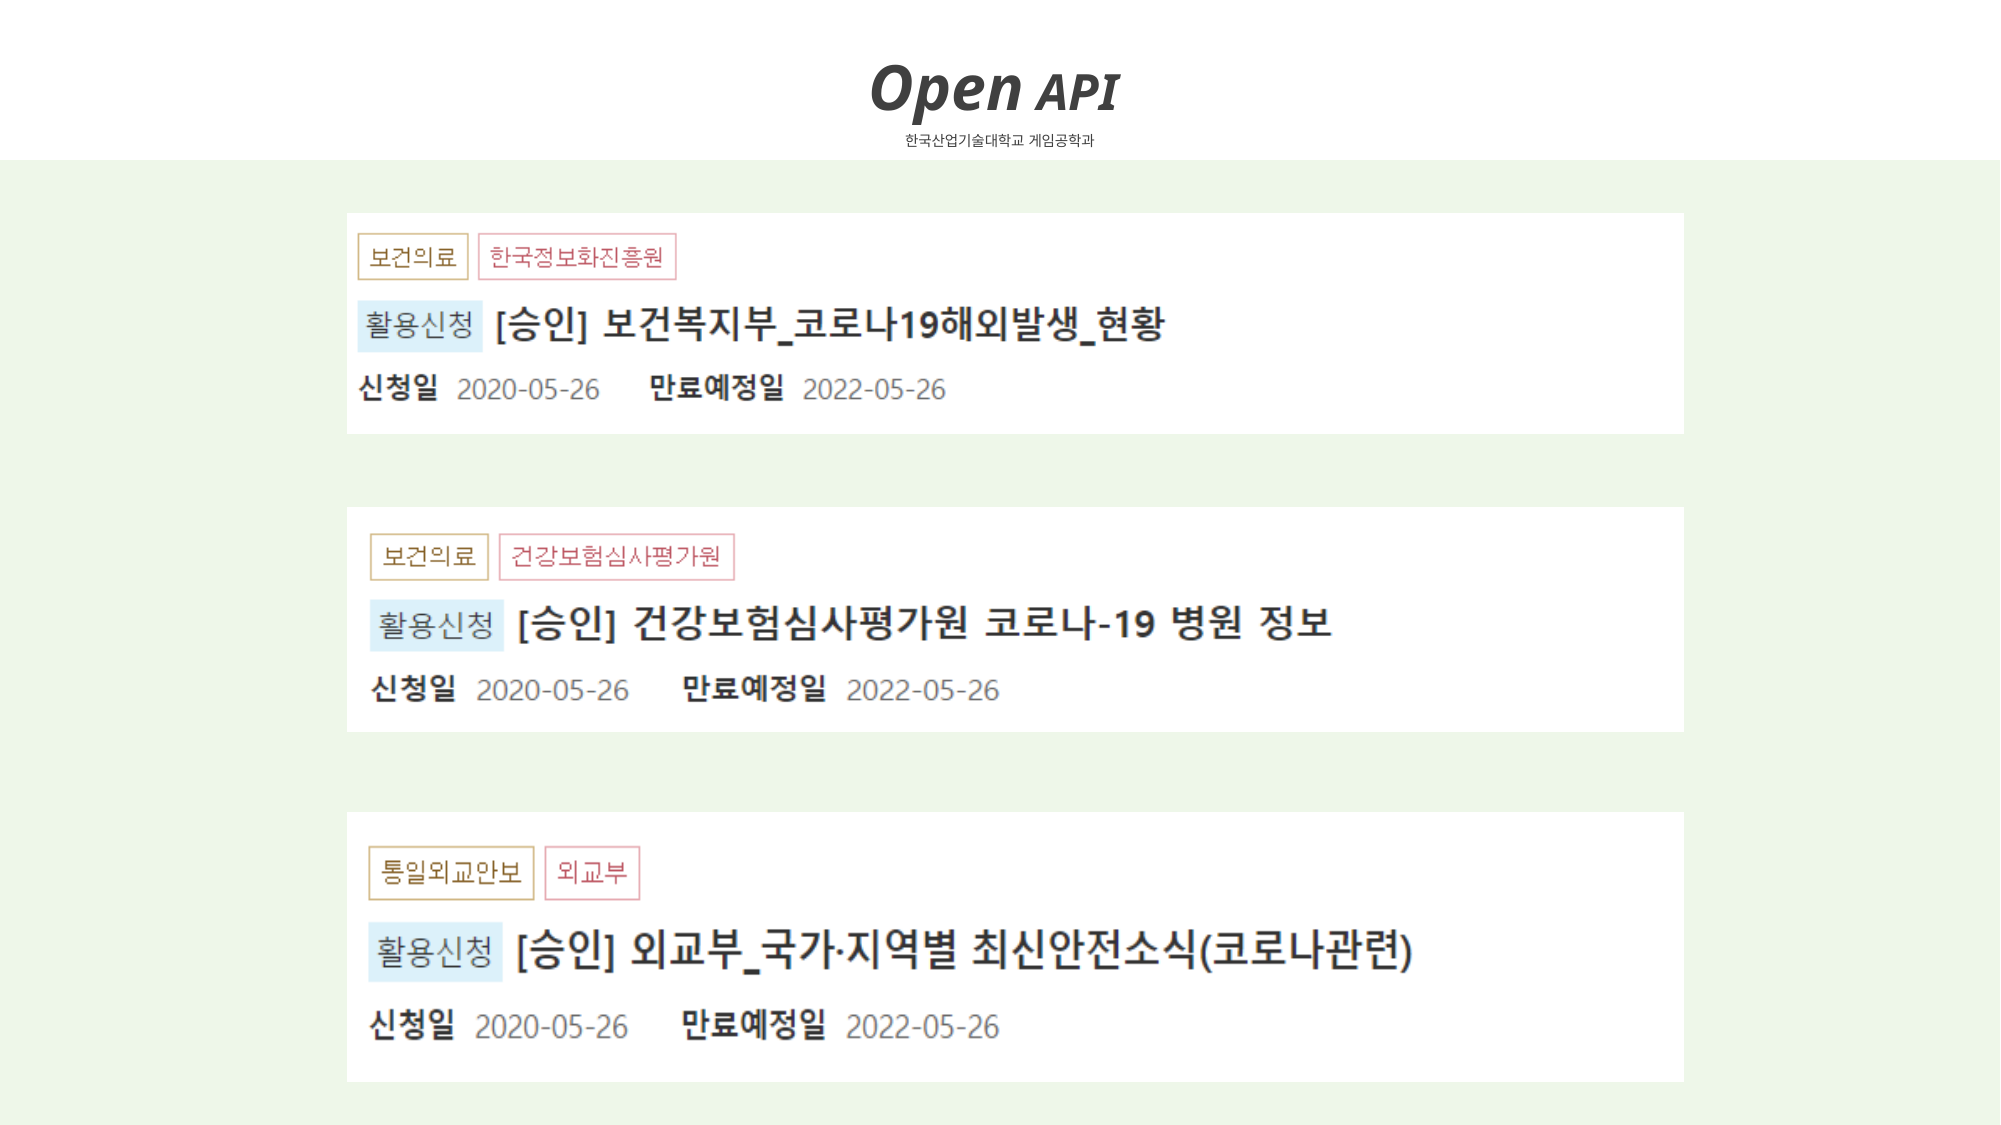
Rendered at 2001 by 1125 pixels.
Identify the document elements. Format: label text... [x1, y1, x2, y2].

picture [347, 812, 1684, 1082]
picture [347, 213, 1684, 434]
picture [347, 507, 1684, 732]
text_box [0, 159, 2000, 1125]
text_box Open API 한국산업기술대학교 게임공학과 [0, 0, 2000, 159]
